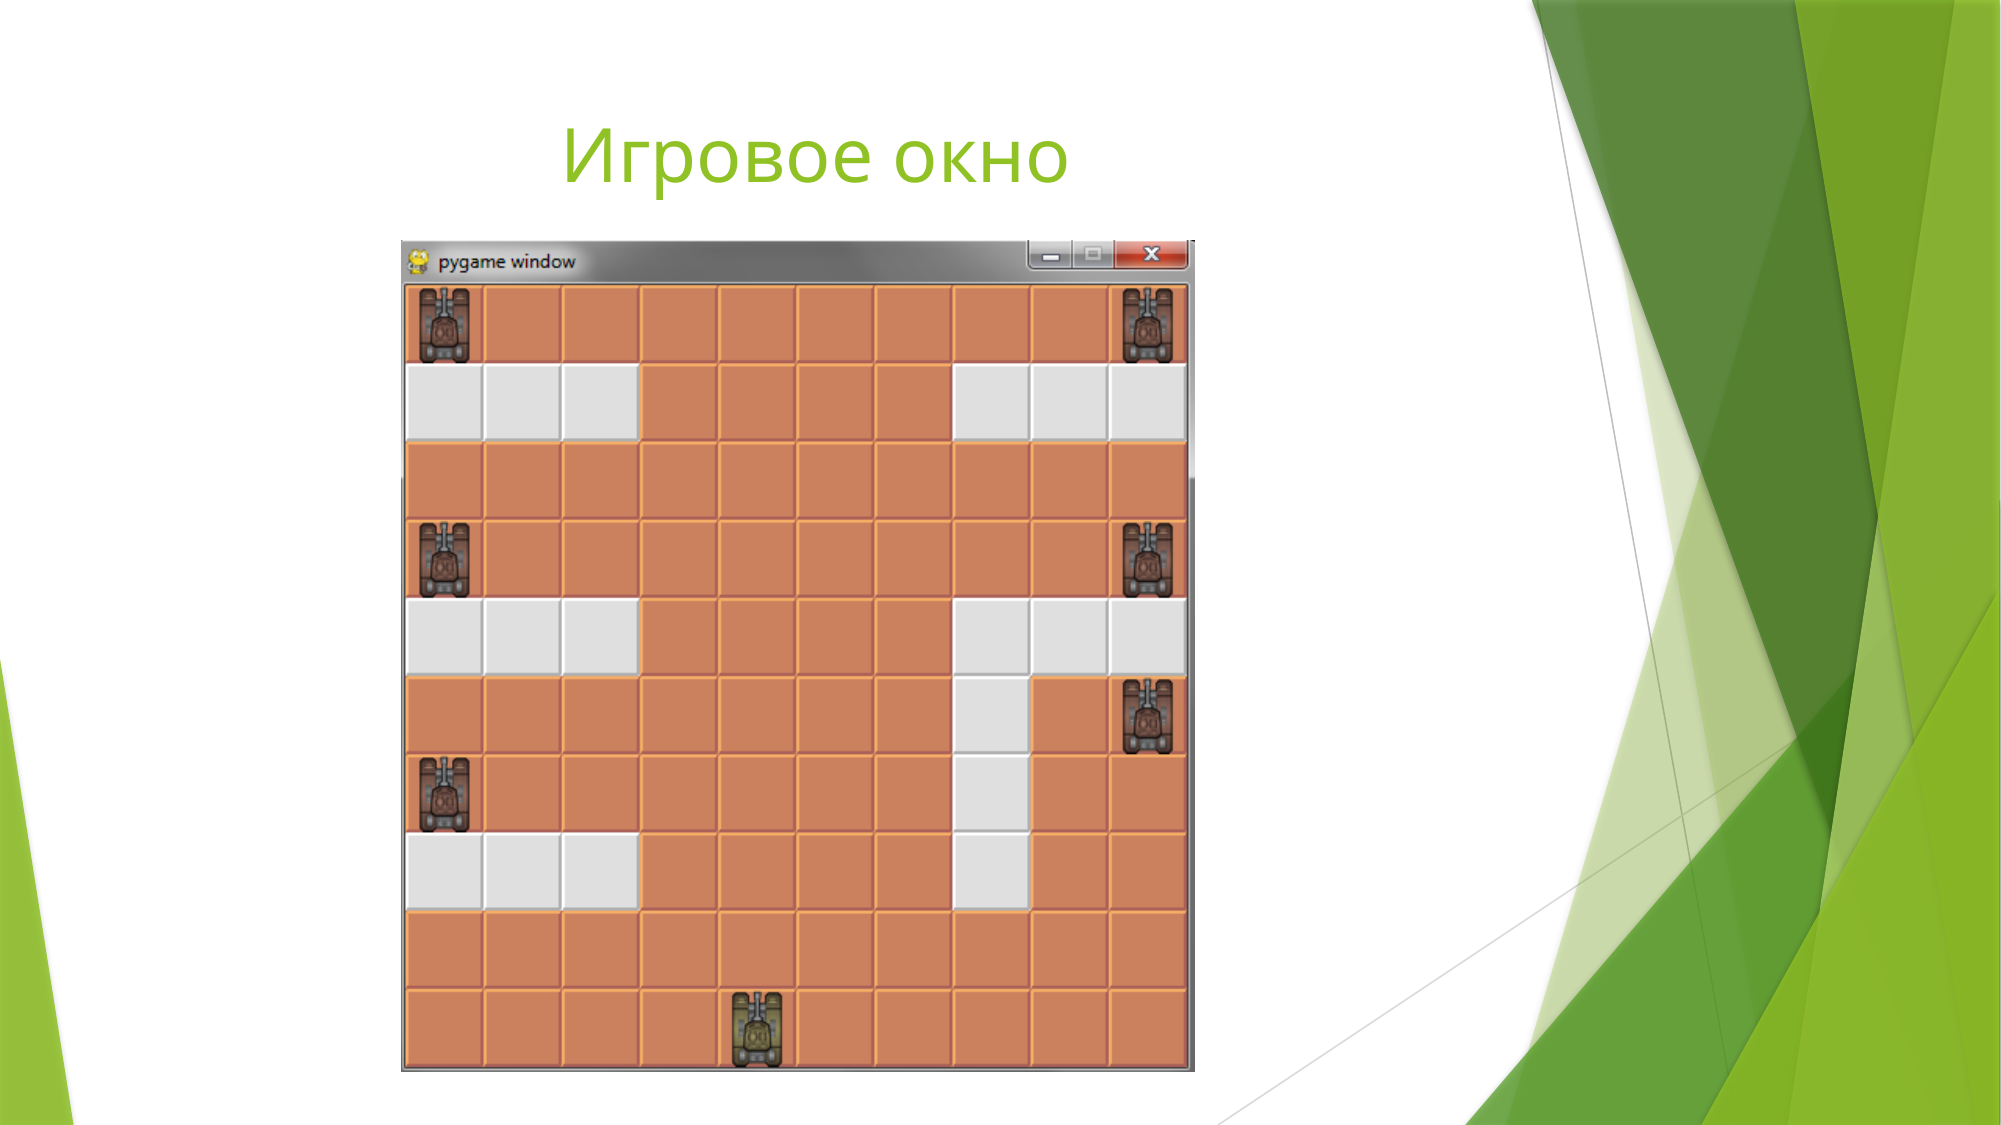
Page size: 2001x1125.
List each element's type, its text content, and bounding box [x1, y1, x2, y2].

title Игровое окно [111, 99, 1522, 317]
picture [400, 240, 1196, 1073]
